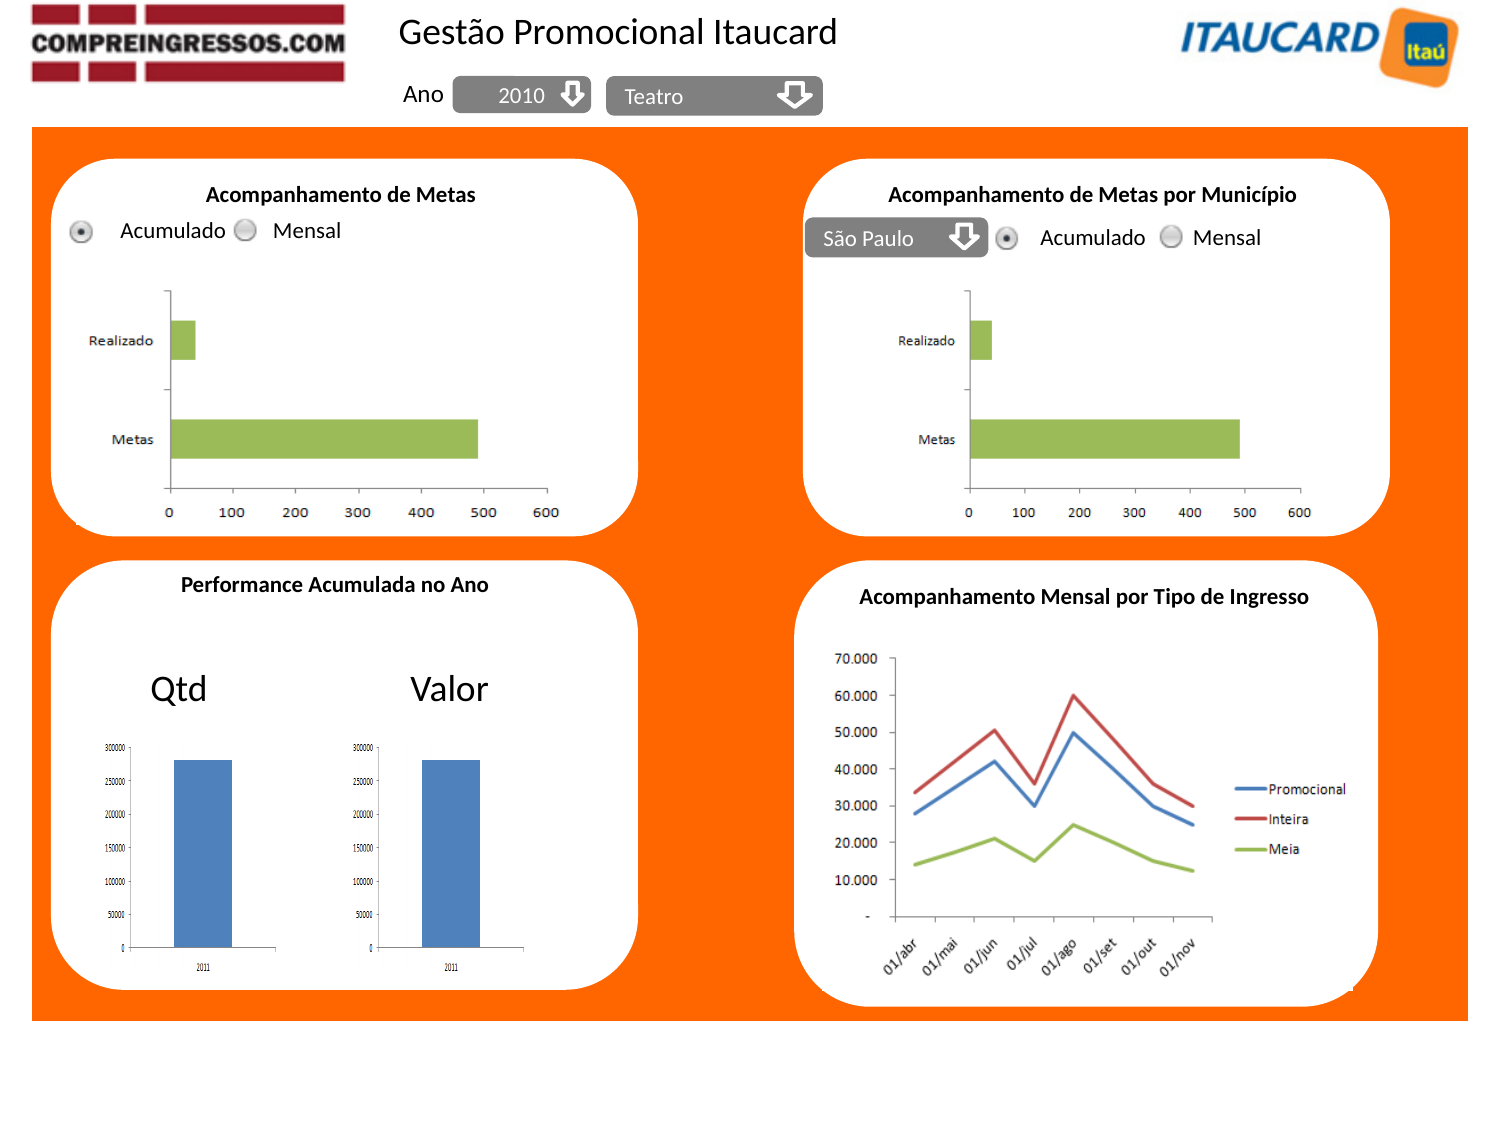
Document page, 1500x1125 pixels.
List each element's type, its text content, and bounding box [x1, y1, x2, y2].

text_box Acumulado Mensal [1025, 214, 1386, 254]
picture [991, 222, 1023, 255]
picture [100, 739, 278, 974]
text_box Gestão Promocional Itaucard [383, 0, 904, 60]
text_box [27, 123, 1473, 1025]
picture [65, 216, 98, 248]
picture [887, 278, 1318, 525]
picture [1163, 0, 1477, 94]
picture [29, 0, 350, 88]
text_box [794, 560, 1379, 986]
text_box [607, 77, 822, 114]
text_box [50, 560, 639, 990]
picture [76, 278, 566, 525]
text_box Qtd [135, 656, 290, 717]
text_box [836, 999, 1336, 1007]
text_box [806, 219, 987, 256]
picture [348, 739, 526, 974]
picture [1156, 222, 1186, 253]
text_box Acumulado Mensal [100, 208, 460, 248]
text_box Acompanhamento de Metas [100, 172, 582, 220]
text_box [50, 158, 639, 537]
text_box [454, 77, 590, 112]
text_box [802, 158, 1390, 537]
picture [822, 644, 1353, 991]
text_box Performance Acumulada no Ano [159, 562, 511, 610]
picture [231, 216, 260, 247]
text_box Valor [395, 656, 550, 717]
text_box Acompanhamento Mensal por Tipo de Ingresso [836, 574, 1333, 622]
text_box Acompanhamento de Metas por Município [852, 172, 1334, 220]
text_box Ano [388, 69, 495, 115]
